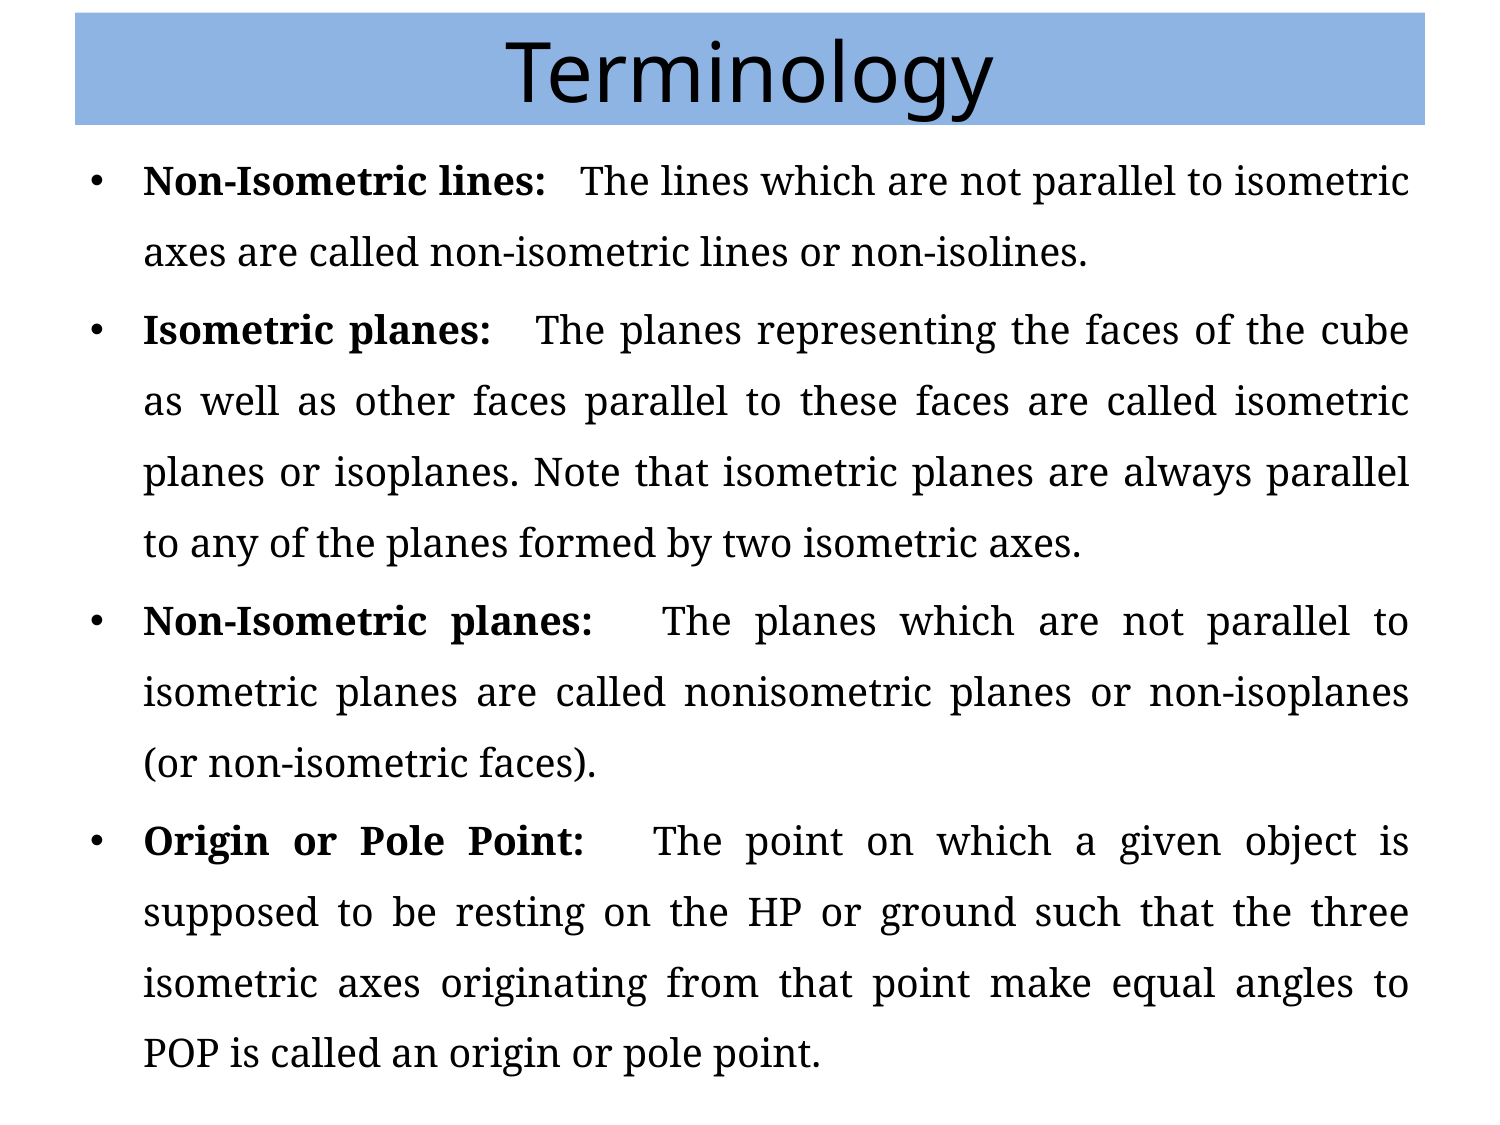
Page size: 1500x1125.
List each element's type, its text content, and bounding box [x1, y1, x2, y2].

list Non-Isometric lines: The lines which are not parallel to isometric axes are called non-isometric lines or non-isolines. Isometric planes: The planes representing the faces of the cube as well as other faces parallel to these faces are called isometric planes or isoplanes. Note that isometric planes are always parallel to any of the planes formed by two isometric axes. Non-Isometric planes: The planes which are not parallel to isometric planes are called nonisometric planes or non-isoplanes (or non-isometric faces). Origin or Pole Point: The point on which a given object is supposed to be resting on the HP or ground such that the three isometric axes originating from that point make equal angles to POP is called an origin or pole point. [75, 125, 1425, 1100]
title Terminology [75, 12, 1425, 125]
